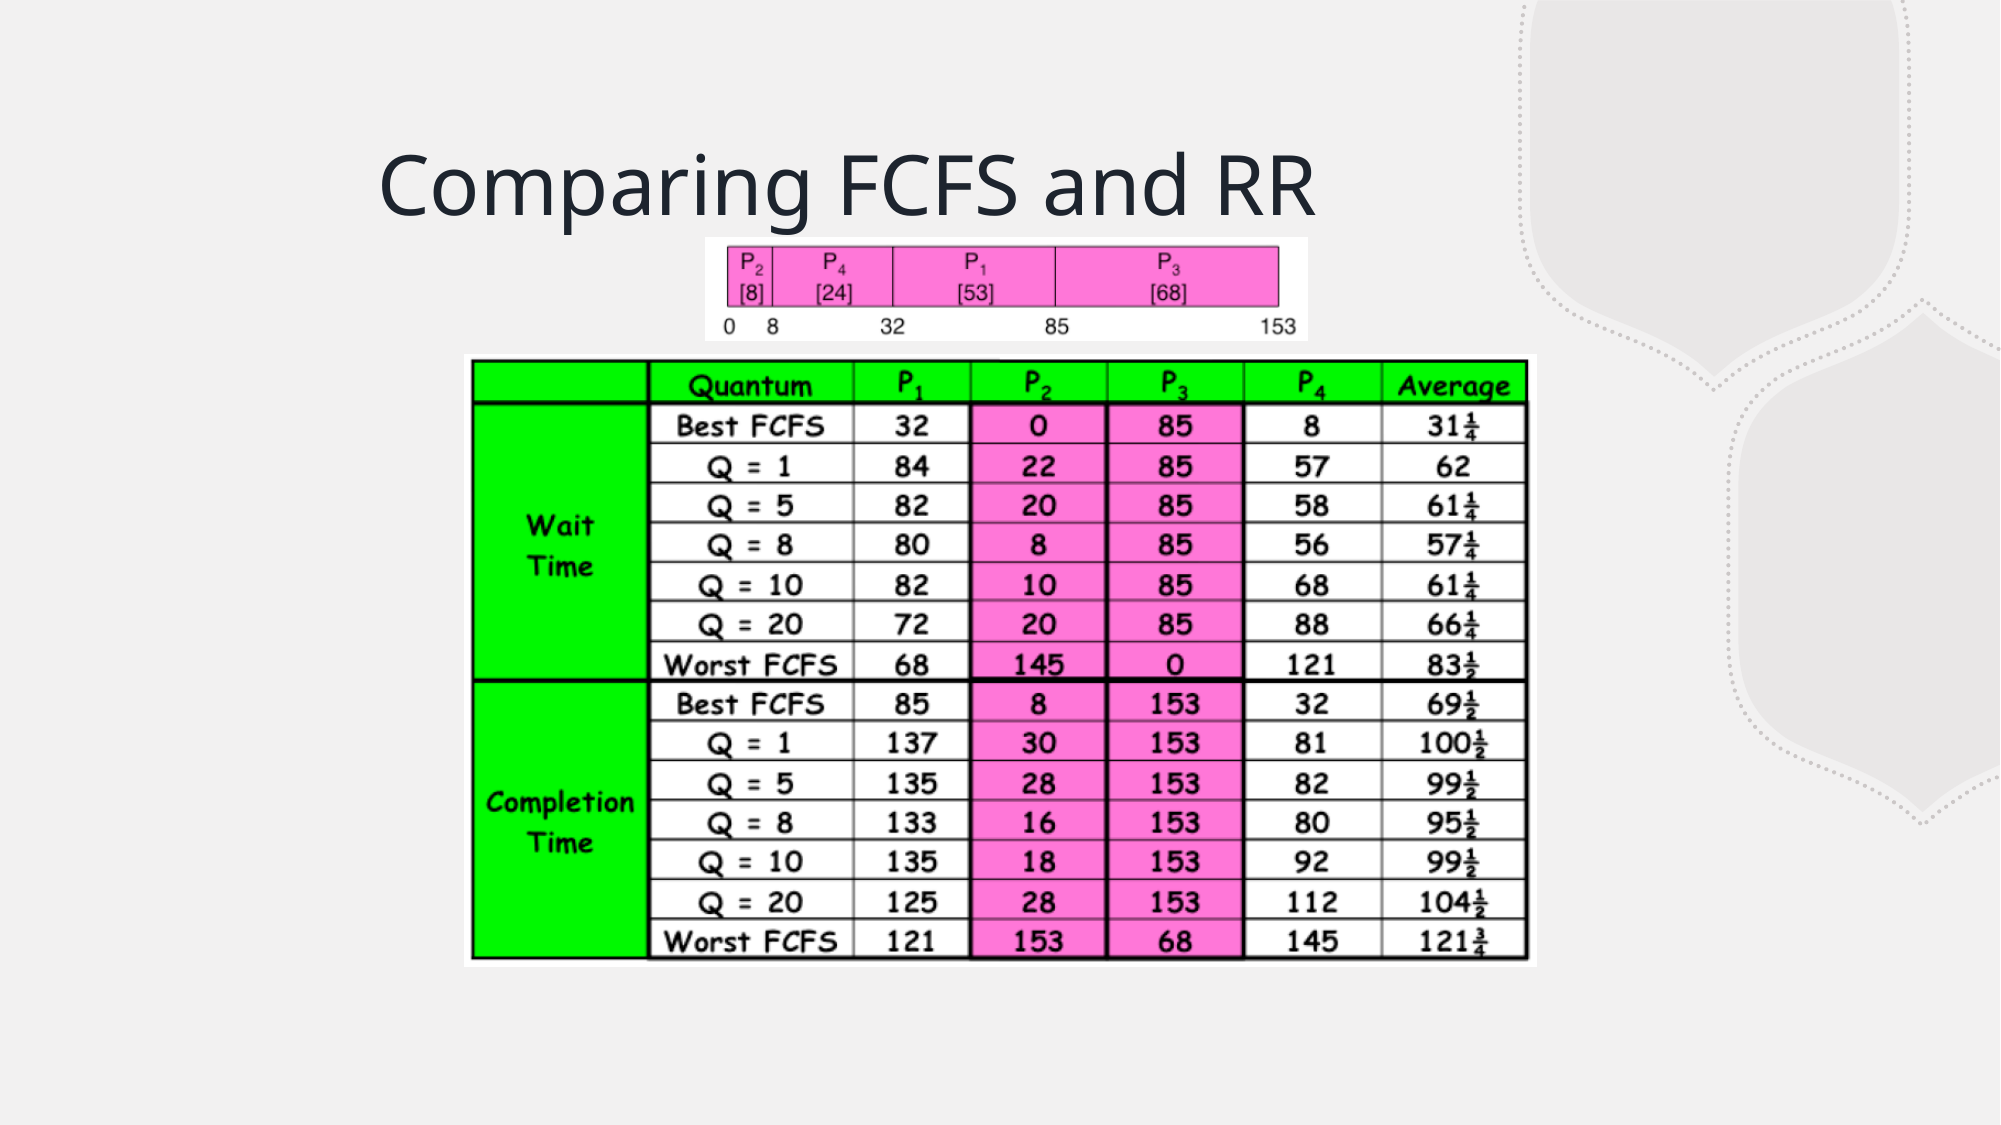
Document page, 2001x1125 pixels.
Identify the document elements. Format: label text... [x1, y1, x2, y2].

picture [464, 354, 1537, 967]
title Comparing FCFS and RR [362, 87, 1638, 276]
picture [705, 237, 1308, 341]
